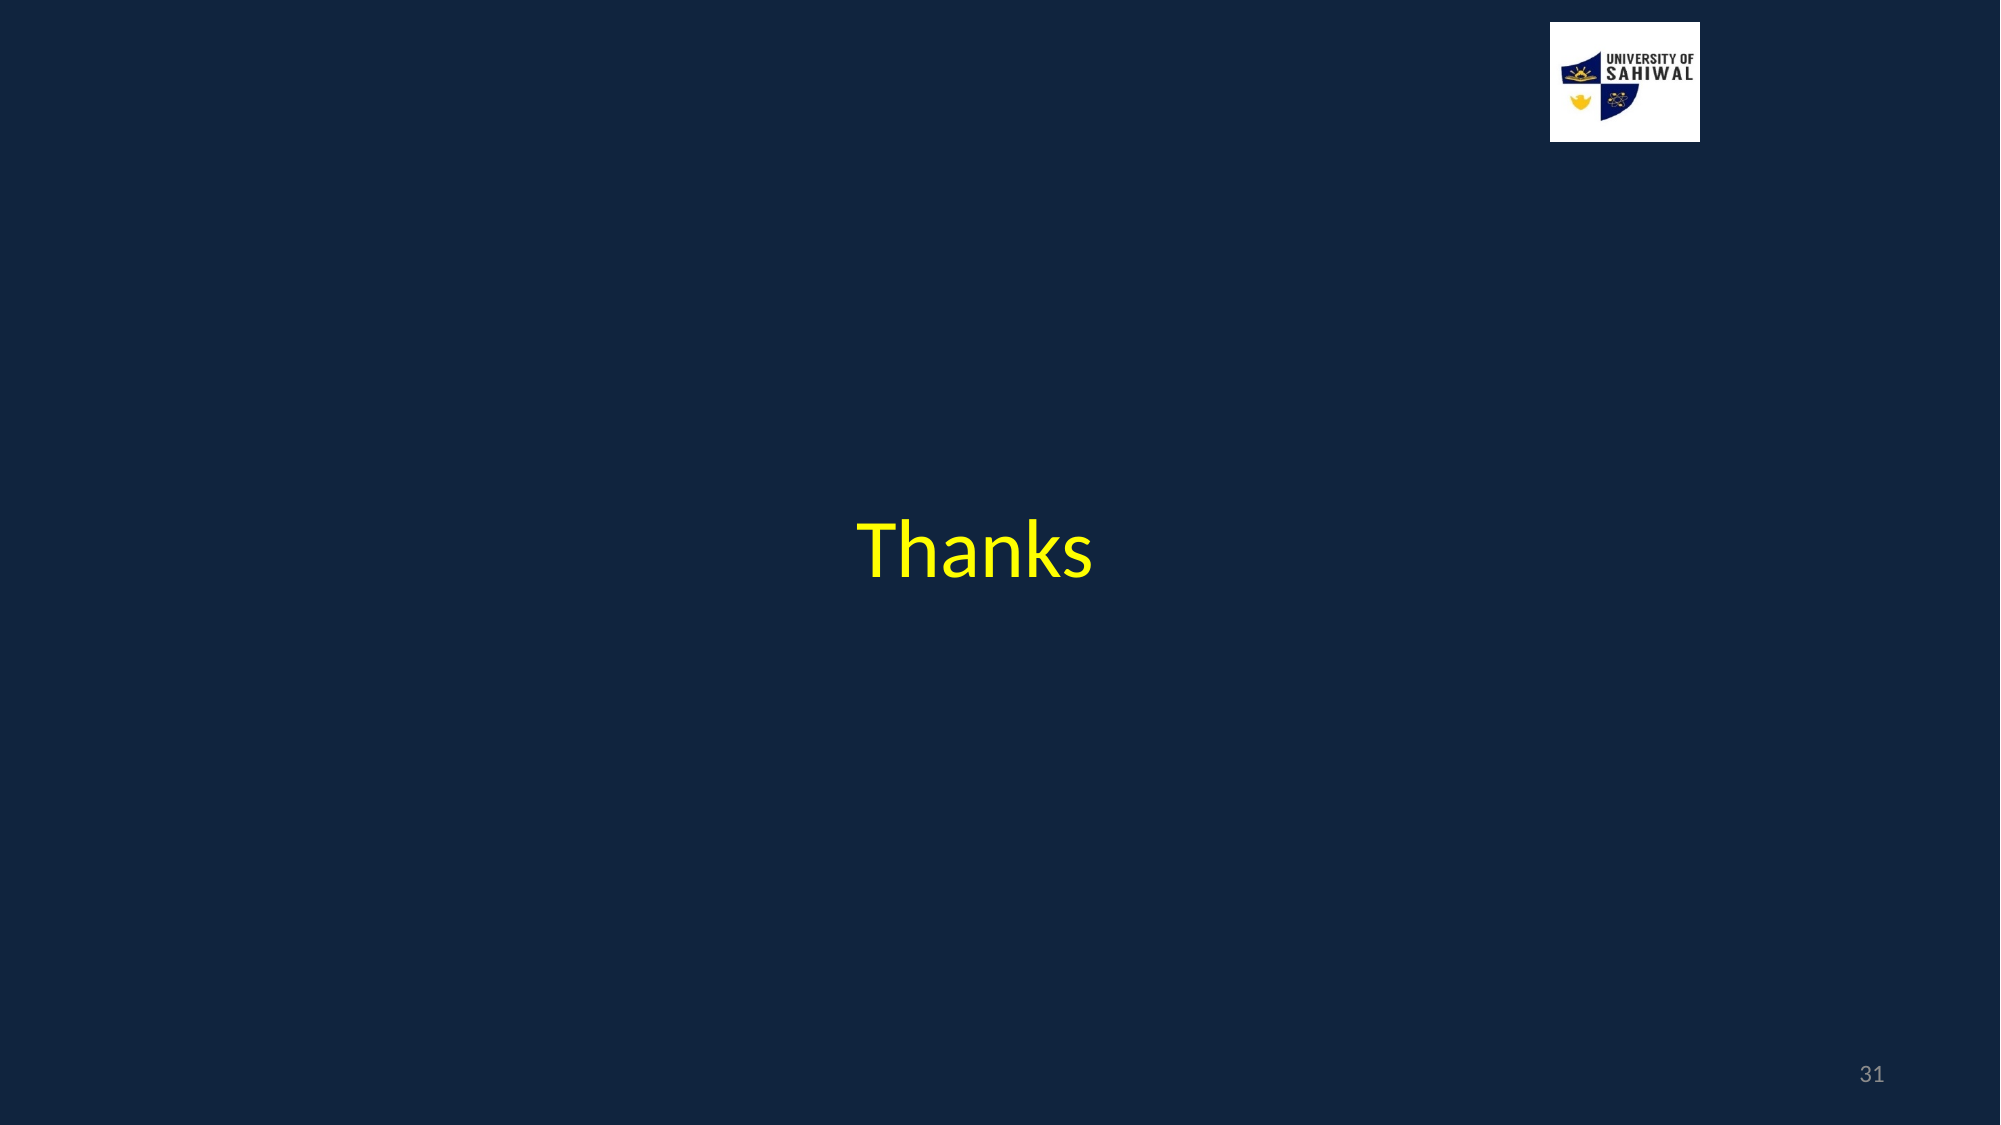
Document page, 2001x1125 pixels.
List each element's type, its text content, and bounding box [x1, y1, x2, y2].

picture [1550, 22, 1701, 142]
slide_number 31 [1433, 1042, 1900, 1103]
title Thanks [300, 450, 1650, 638]
